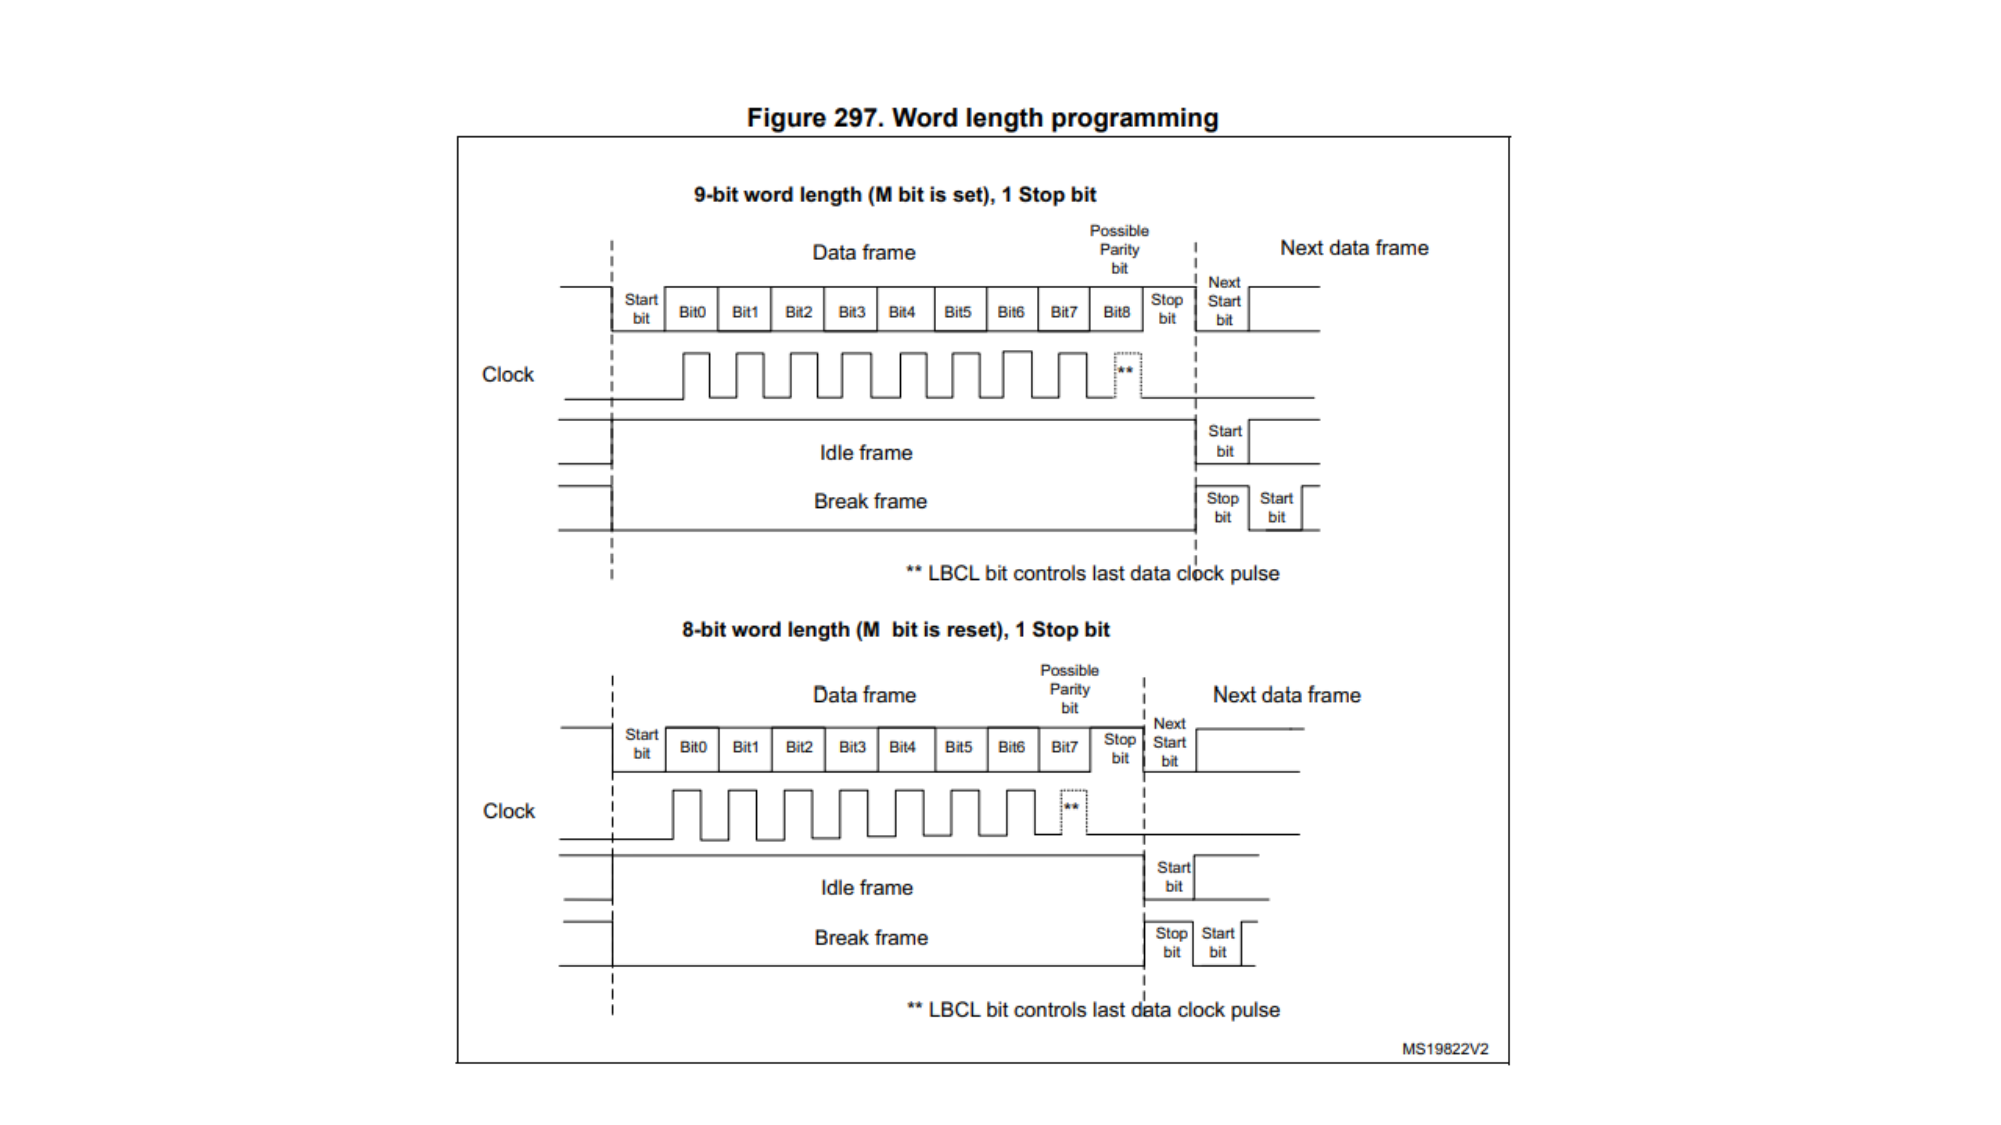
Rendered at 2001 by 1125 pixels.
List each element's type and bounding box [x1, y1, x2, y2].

picture [451, 94, 1532, 1075]
